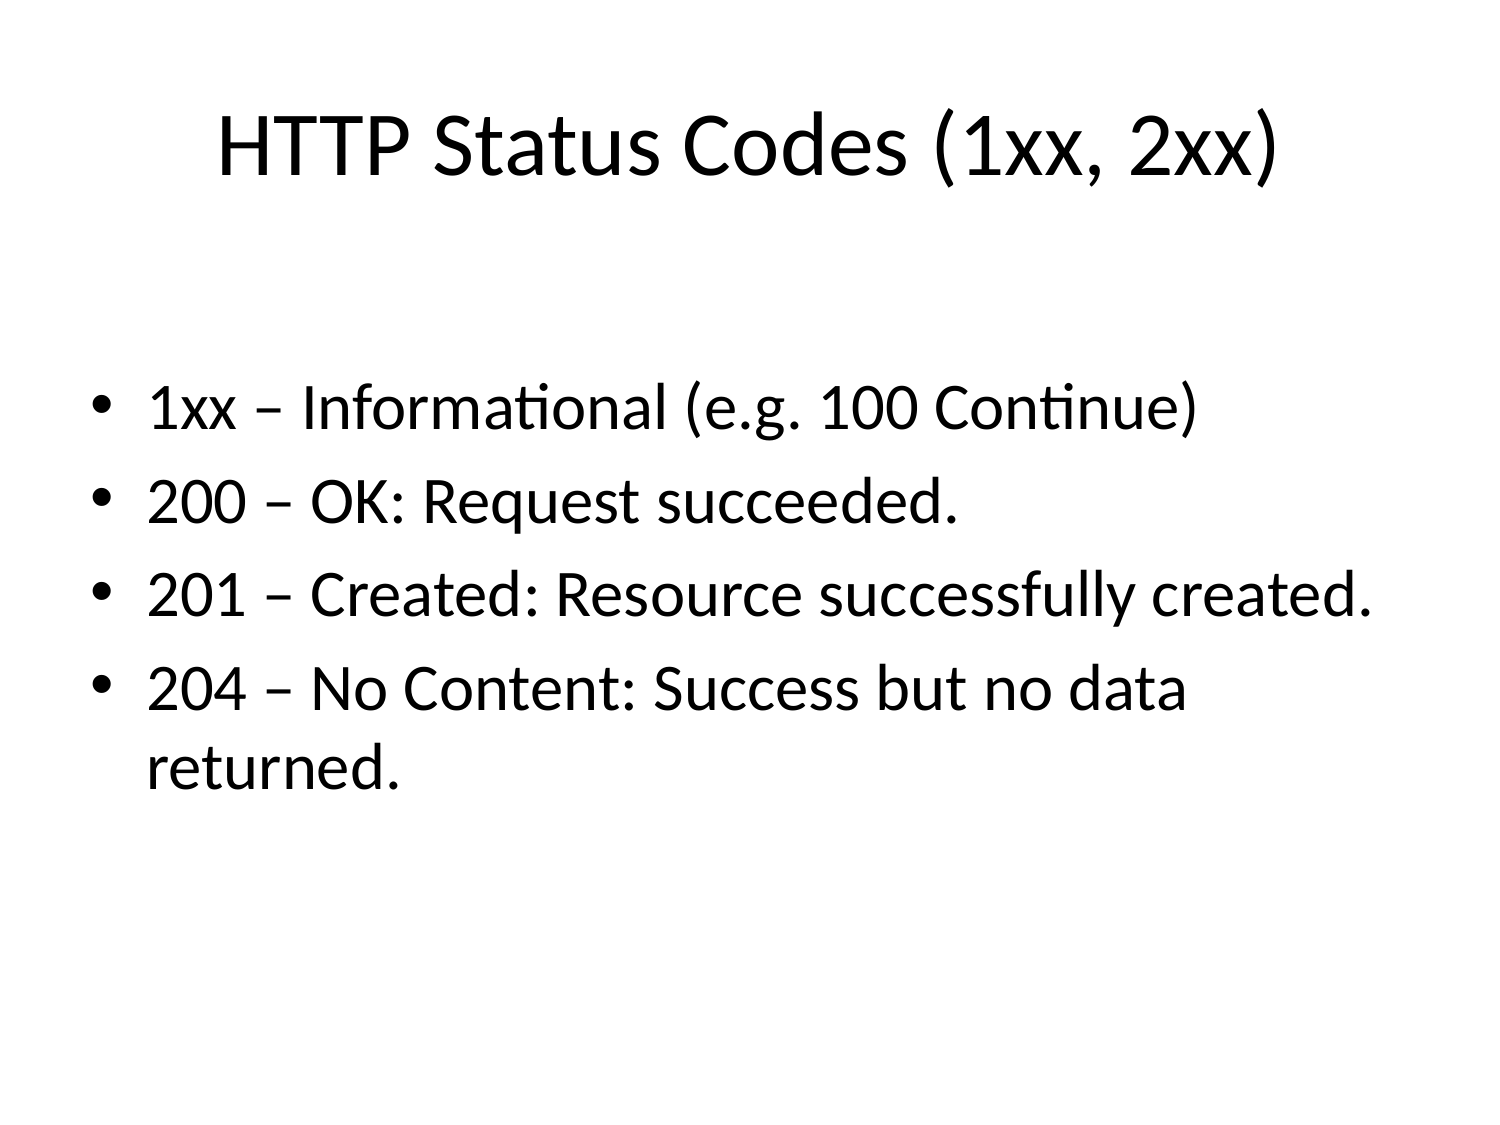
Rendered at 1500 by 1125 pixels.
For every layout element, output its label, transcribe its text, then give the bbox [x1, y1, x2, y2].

list 1xx – Informational (e.g. 100 Continue) 200 – OK: Request succeeded. 201 – Created: Resource successfully created. 204 – No Content: Success but no data returned. [75, 262, 1425, 1005]
title HTTP Status Codes (1xx, 2xx) [75, 45, 1425, 233]
